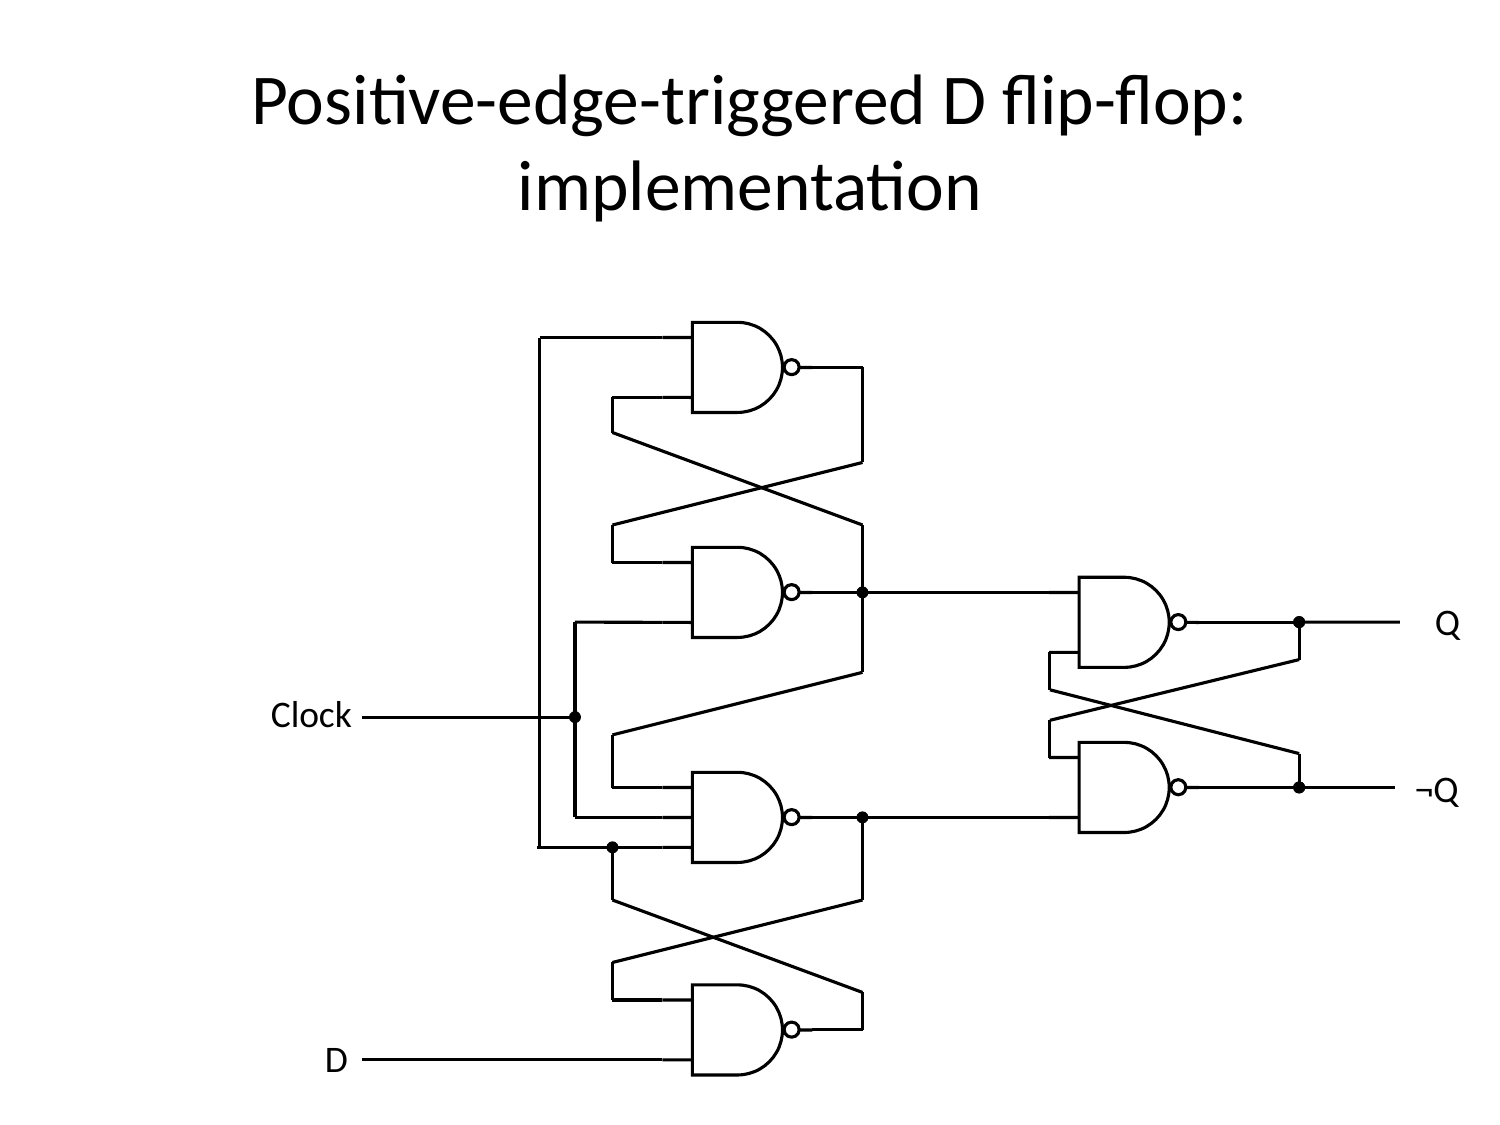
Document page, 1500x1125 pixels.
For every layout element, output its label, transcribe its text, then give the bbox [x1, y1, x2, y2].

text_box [612, 672, 863, 736]
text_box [1049, 689, 1300, 754]
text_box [1048, 576, 1200, 658]
text_box [605, 848, 612, 855]
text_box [1292, 789, 1307, 795]
text_box [605, 840, 620, 846]
text_box Clock [173, 673, 369, 752]
text_box [568, 718, 574, 725]
text_box ¬Q [1398, 748, 1477, 827]
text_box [662, 772, 813, 863]
text_box [613, 848, 620, 855]
text_box [1292, 614, 1307, 621]
text_box D [294, 1018, 365, 1097]
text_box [662, 322, 813, 413]
text_box [855, 810, 870, 816]
text_box D [863, 818, 870, 825]
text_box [612, 899, 863, 993]
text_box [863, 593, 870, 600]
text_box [662, 547, 813, 638]
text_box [1048, 762, 1200, 833]
title Positive-edge-triggered D flip-flop: implementation [75, 45, 1425, 233]
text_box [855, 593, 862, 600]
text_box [612, 432, 863, 526]
text_box D [855, 818, 862, 825]
text_box [579, 711, 583, 724]
text_box Q [1406, 580, 1477, 660]
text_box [1054, 659, 1300, 689]
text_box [662, 1002, 813, 1076]
